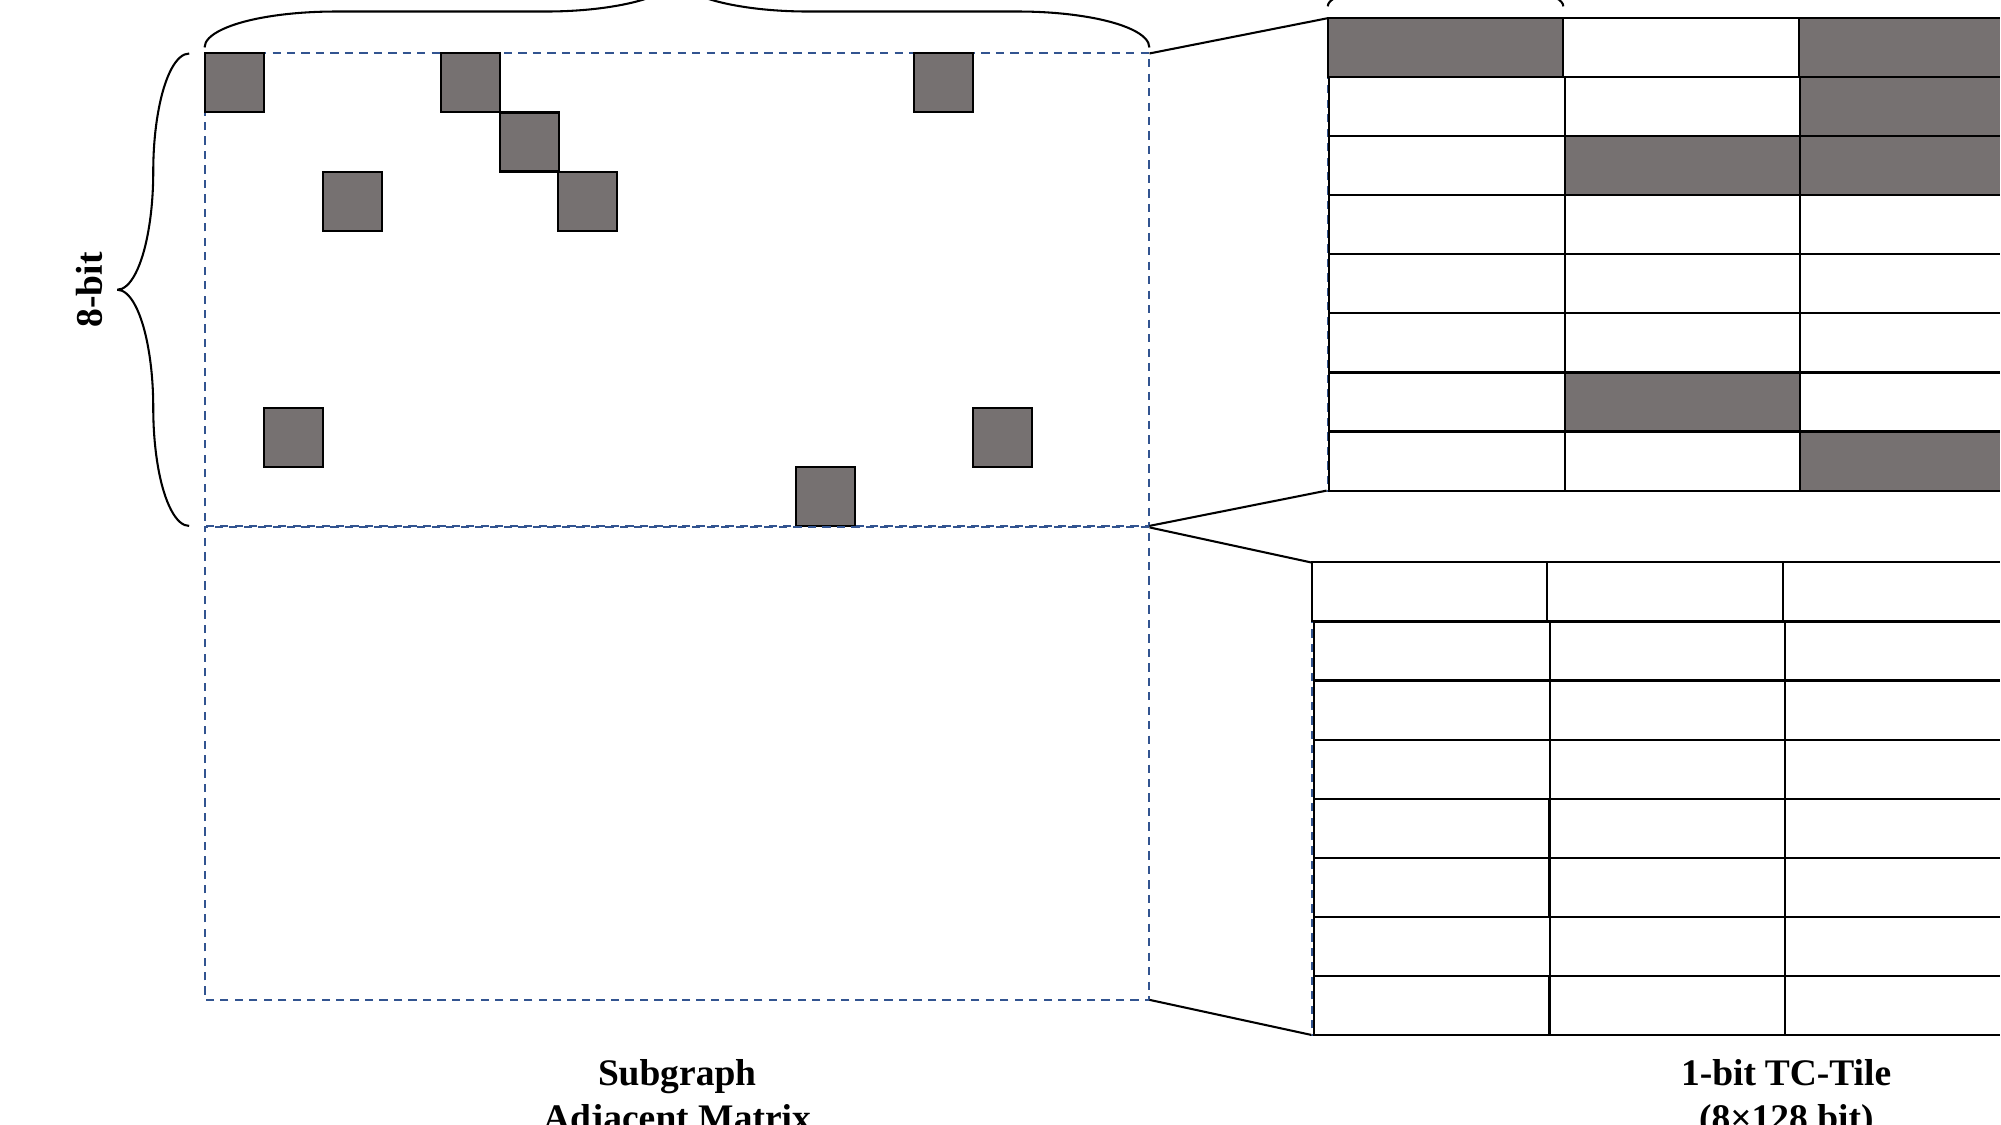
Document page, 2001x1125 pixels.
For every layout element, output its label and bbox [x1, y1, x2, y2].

text_box [61, 0, 2000, 1125]
